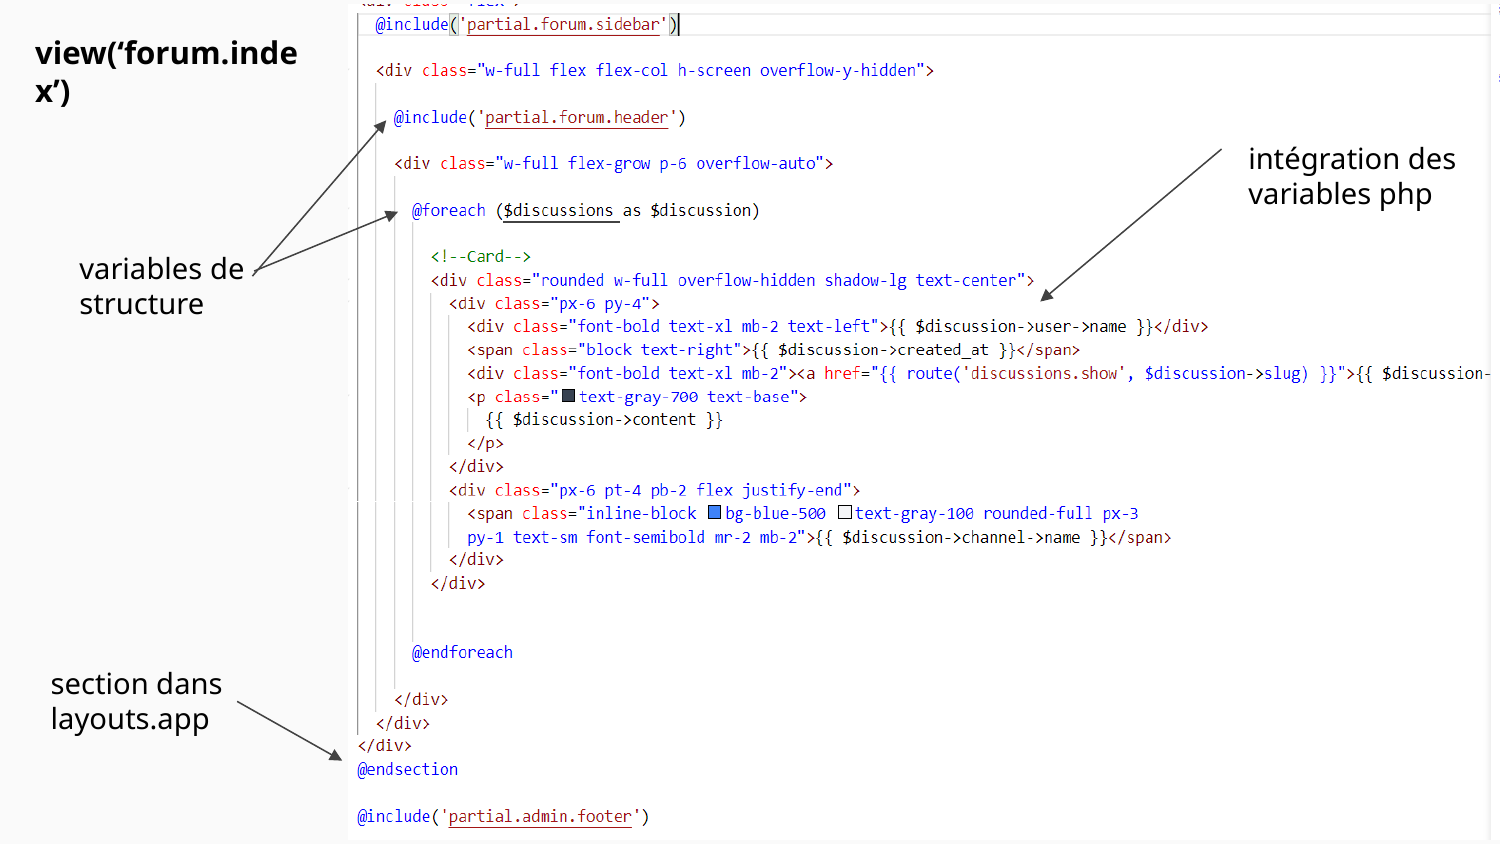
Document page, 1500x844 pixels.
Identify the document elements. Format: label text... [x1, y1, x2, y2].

picture [347, 3, 1500, 840]
text_box section dans layouts.app [35, 650, 292, 751]
text_box variables de structure [64, 235, 305, 336]
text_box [236, 701, 343, 761]
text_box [252, 120, 387, 277]
text_box view(‘forum.index’) [20, 18, 329, 124]
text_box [391, 211, 399, 272]
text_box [1039, 148, 1222, 302]
